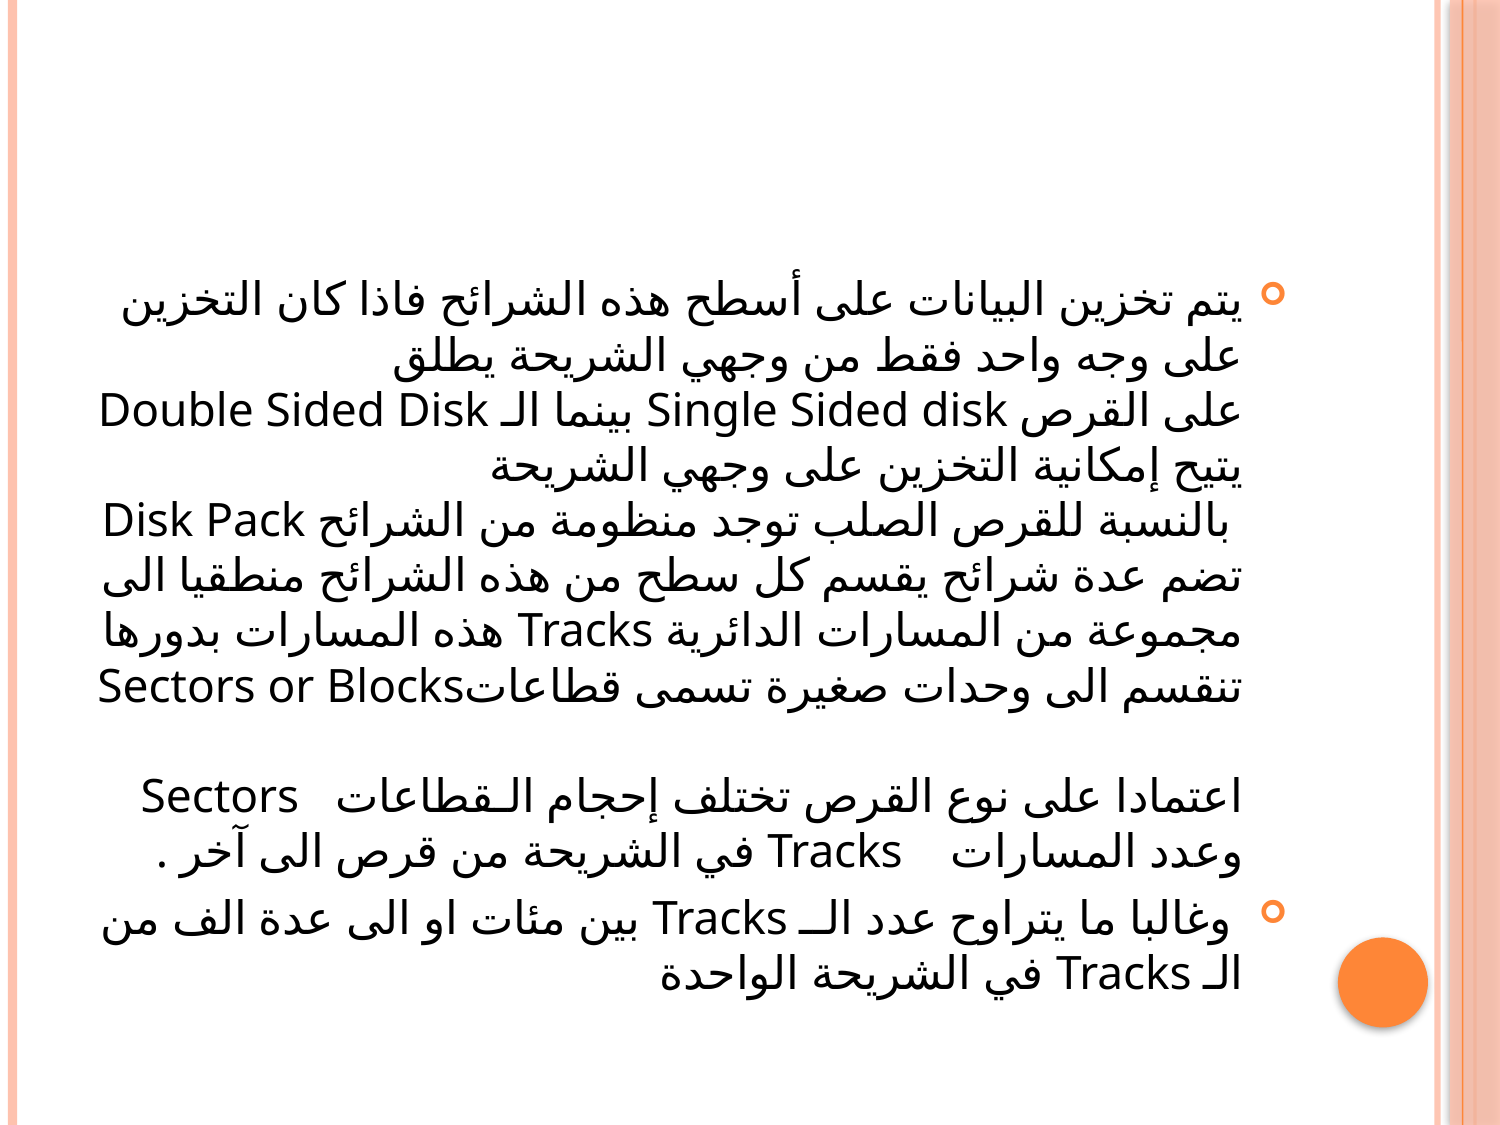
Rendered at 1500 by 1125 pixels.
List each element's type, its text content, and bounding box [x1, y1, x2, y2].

list يتم تخزين البيانات على أسطح هذه الشرائح فاذا كان التخزين على وجه واحد فقط من وجهي الشريحة يطلق على القرص Single Sided disk بينما الـ Double Sided Disk يتيح إمكانية التخزين على وجهي الشريحة بالنسبة للقرص الصلب توجد منظومة من الشرائح Disk Pack تضم عدة شرائح يقسم كل سطح من هذه الشرائح منطقيا الى مجموعة من المسارات الدائرية Tracks هذه المسارات بدورها تنقسم الى وحدات صغيرة تسمى قطاعاتSectors or Blocks اعتمادا على نوع القرص تختلف إحجام الـقطاعات Sectors وعدد المسارات Tracks في الشريحة من قرص الى آخر . وغالبا ما يتراوح عدد الــ Tracks بين مئات او الى عدة الف من الـ Tracks في الشريحة الواحدة [75, 262, 1300, 1062]
